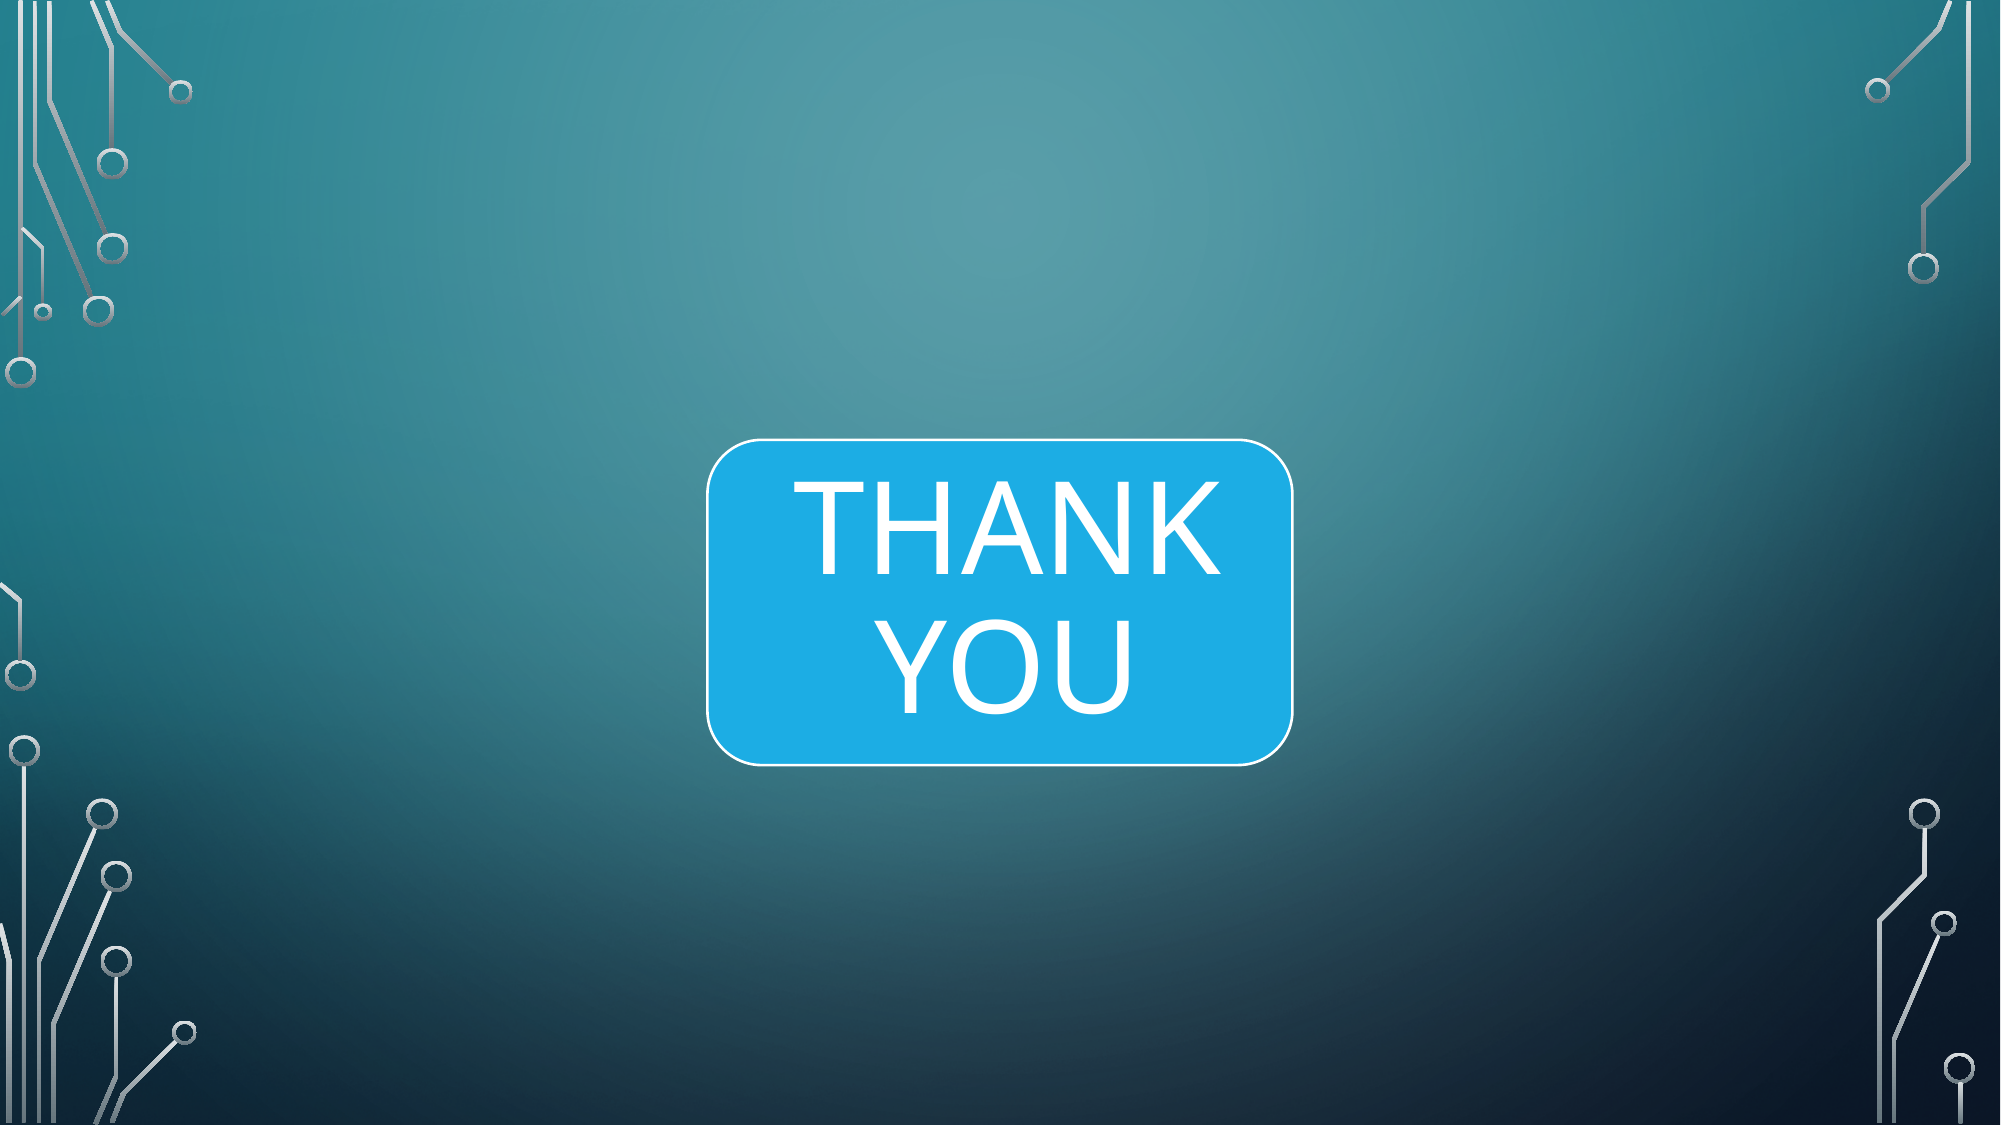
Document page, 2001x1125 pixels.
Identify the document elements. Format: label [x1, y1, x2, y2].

text_box [187, 439, 1813, 766]
